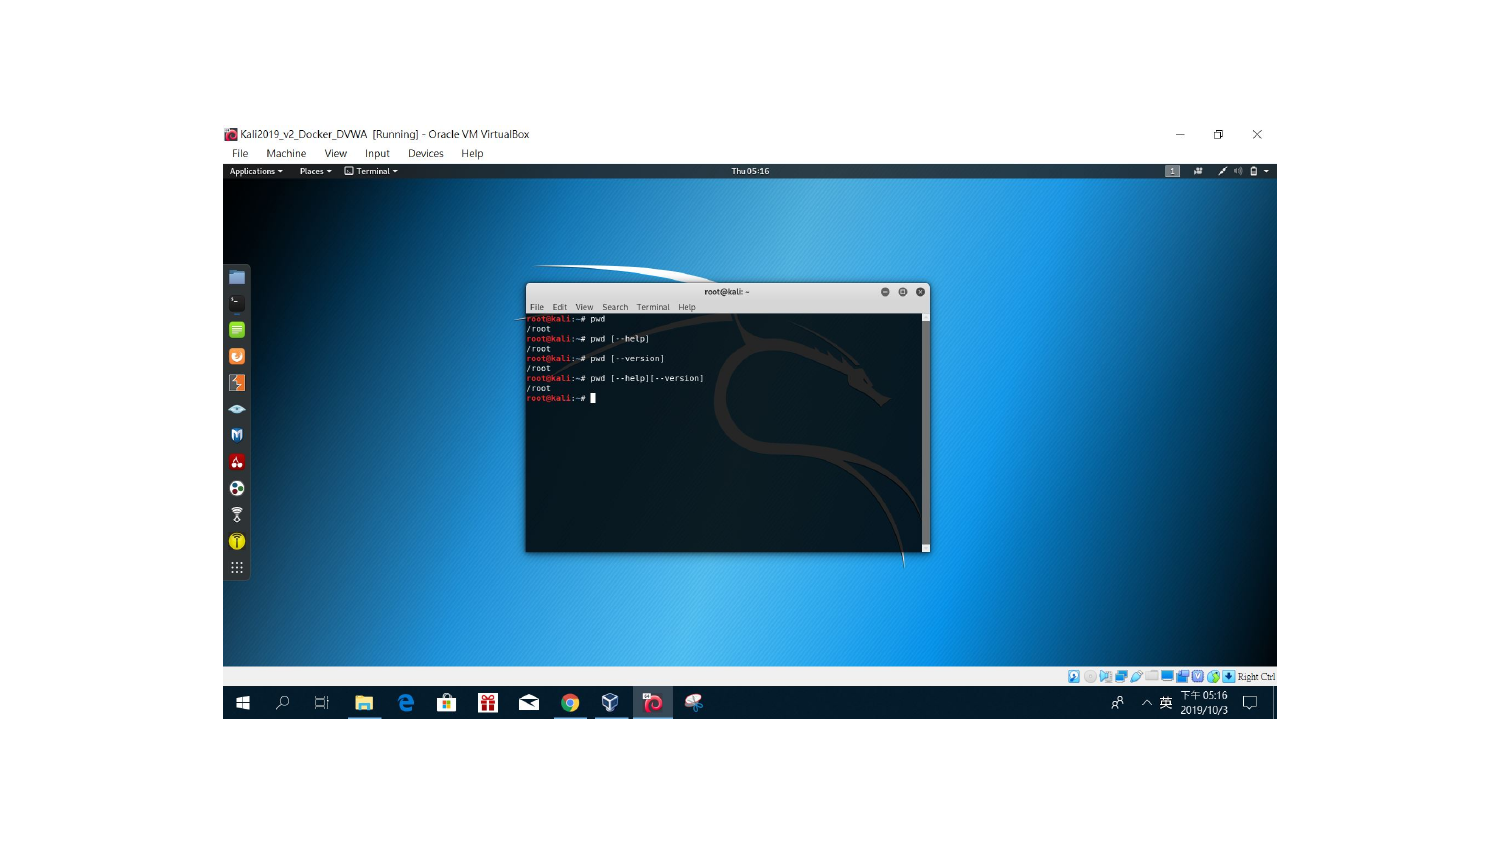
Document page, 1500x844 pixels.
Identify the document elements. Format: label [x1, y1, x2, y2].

picture [222, 125, 1277, 719]
